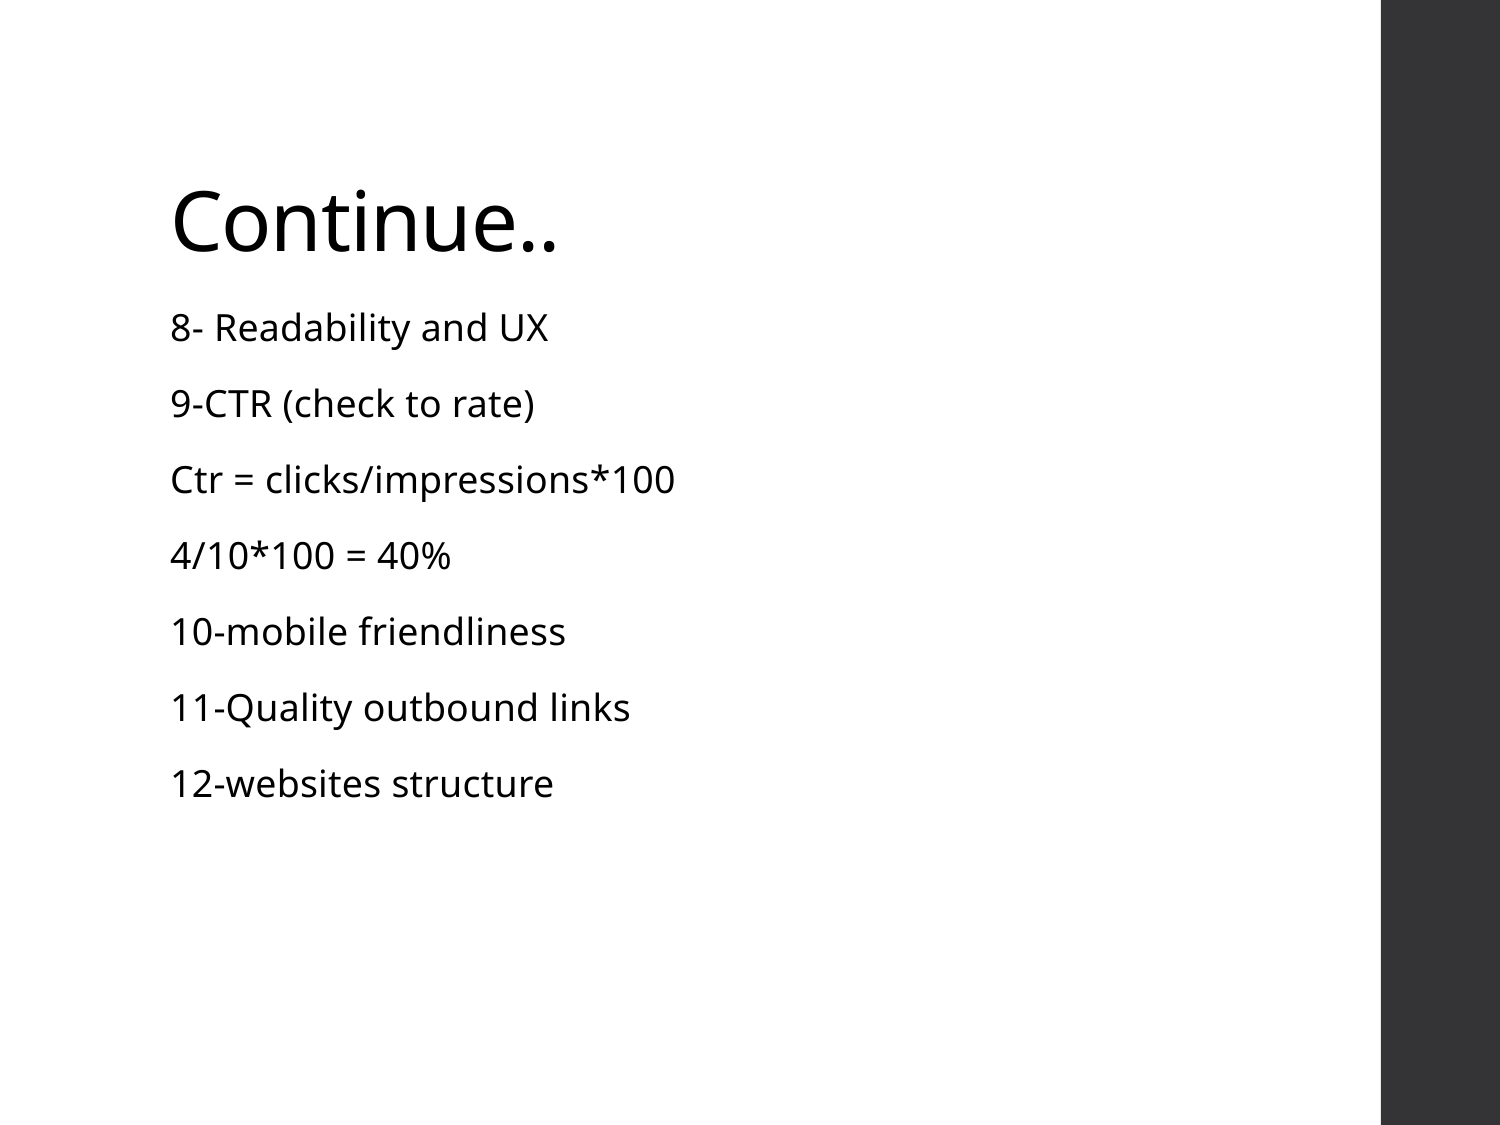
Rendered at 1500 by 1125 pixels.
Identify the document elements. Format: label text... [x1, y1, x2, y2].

title Continue.. [155, 60, 1348, 278]
list 8- Readability and UX 9-CTR (check to rate) Ctr = clicks/impressions*100 4/10*100 = 40% 10-mobile friendliness 11-Quality outbound links 12-websites structure [155, 299, 1213, 1014]
